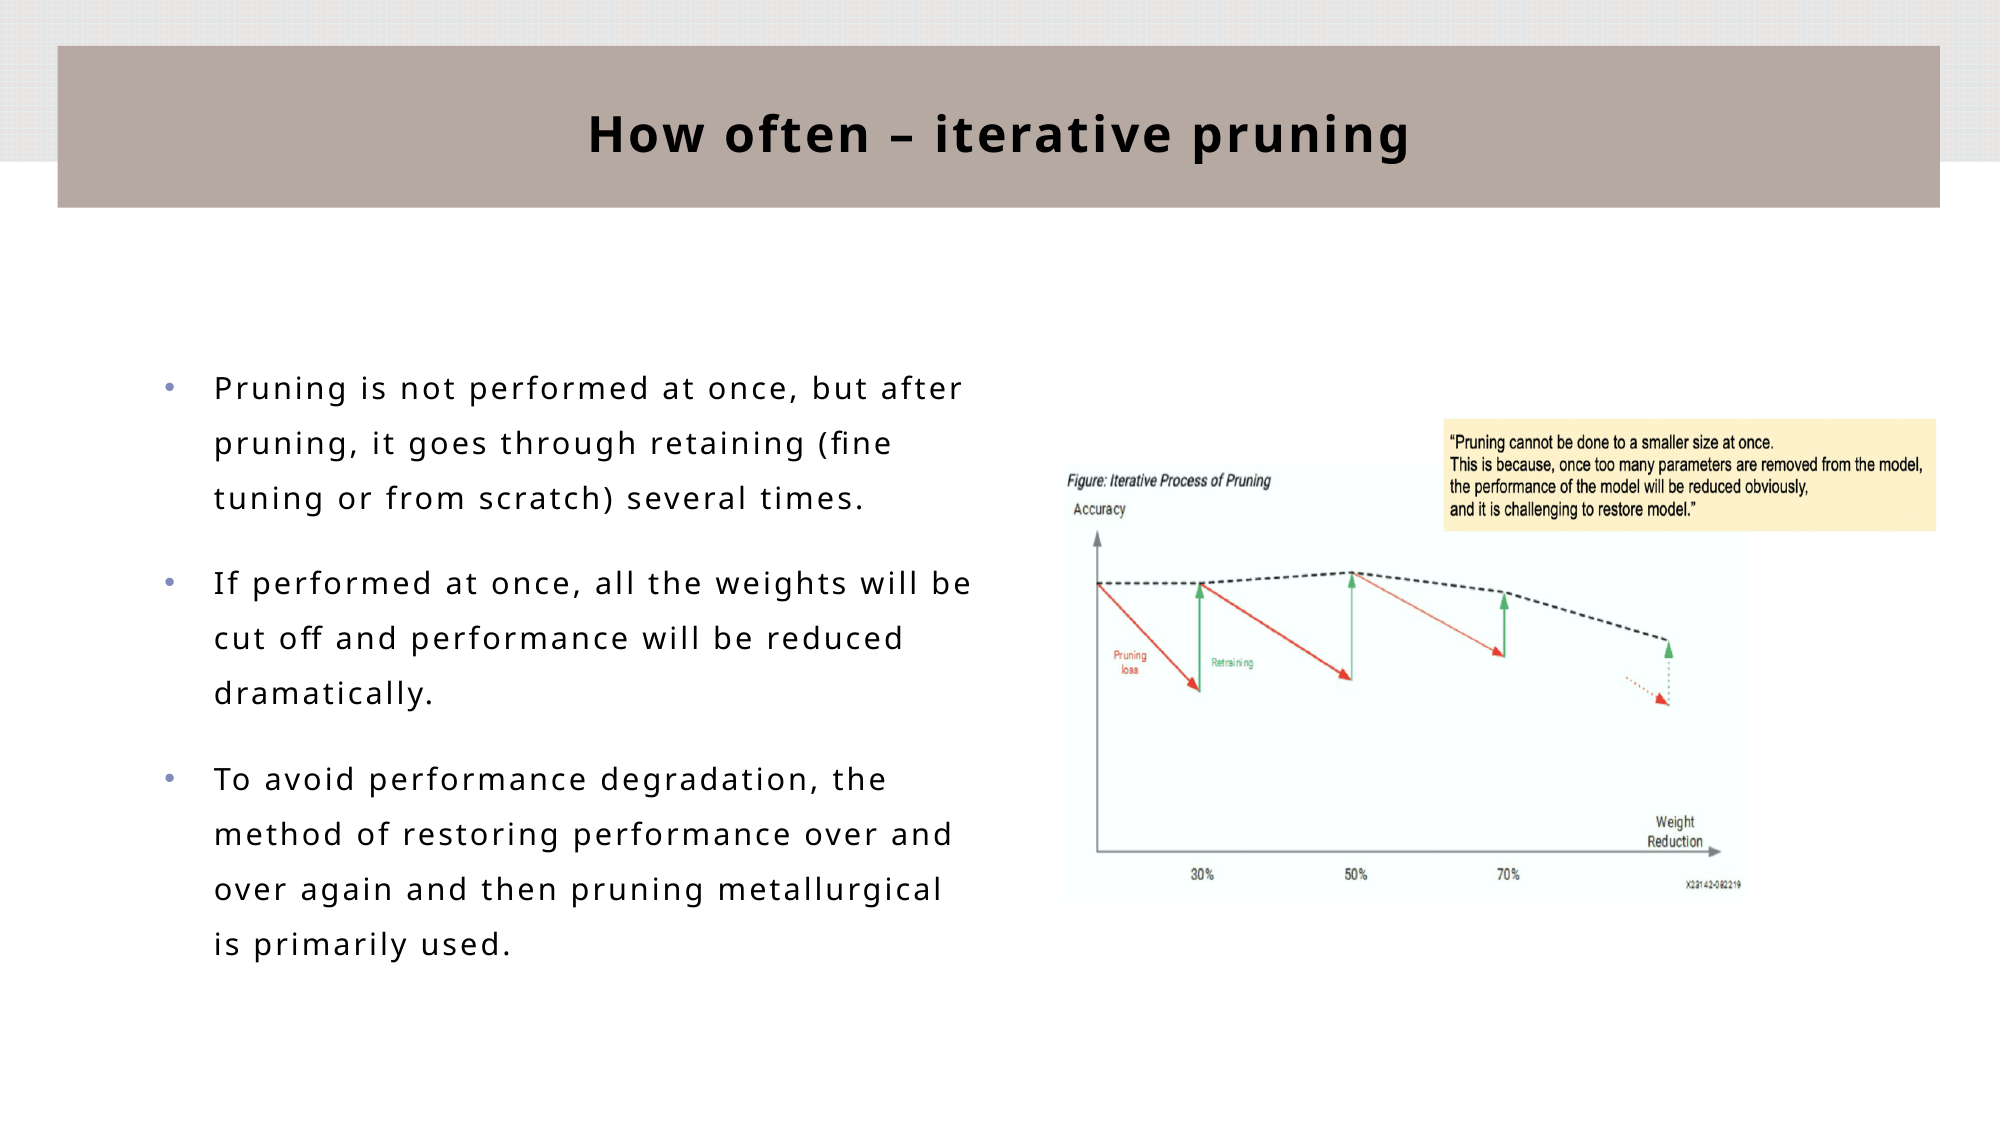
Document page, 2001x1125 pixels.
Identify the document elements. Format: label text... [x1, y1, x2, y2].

title How often – iterative pruning [104, 78, 1894, 192]
list Pruning is not performed at once, but after pruning, it goes through retaining (fine tuning or from scratch) several times. If performed at once, all the weights will be cut off and performance will be reduced dramatically. To avoid performance degradation, the method of restoring performance over and over again and then pruning metallurgical is primarily used. [149, 342, 1000, 970]
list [1013, 404, 1946, 909]
